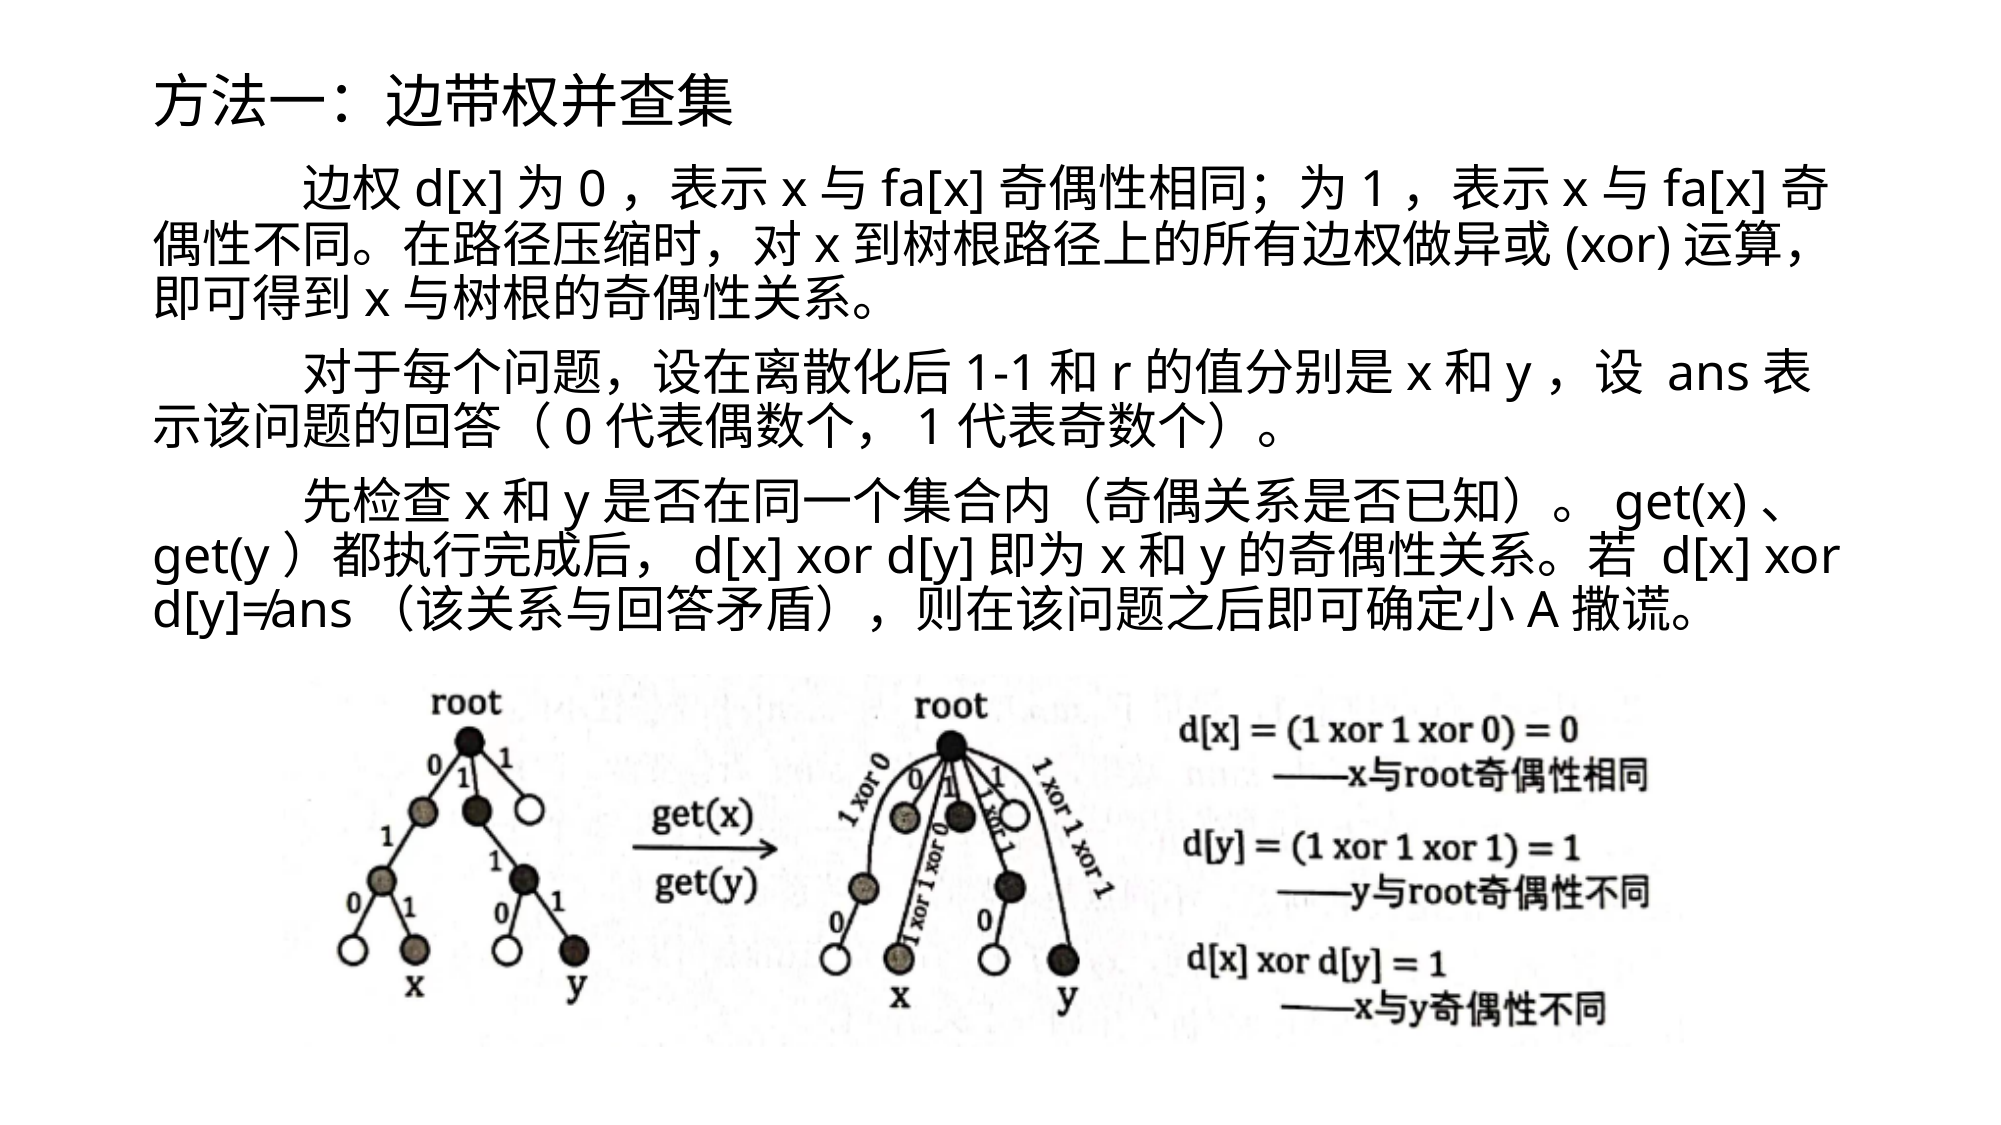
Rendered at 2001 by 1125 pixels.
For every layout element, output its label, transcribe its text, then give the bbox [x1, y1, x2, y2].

list 方法一：边带权并查集 边权d[x]为0，表示x与fa[x]奇偶性相同；为1，表示x与fa[x]奇偶性不同。在路径压缩时，对x到树根路径上的所有边权做异或(xor)运算，即可得到x与树根的奇偶性关系。 对于每个问题，设在离散化后1-1和r的值分别是x和y，设 ans表示该问题的回答（0代表偶数个，1代表奇数个）。 先检查x和y是否在同一个集合内（奇偶关系是否已知）。get(x)、get(y）都执行完成后，d[x] xor d[y]即为x和y的奇偶性关系。若 d[x] xor d[y]≠ans（该关系与回答矛盾），则在该问题之后即可确定小A撒谎。 [137, 64, 1863, 779]
picture [282, 674, 1684, 1047]
